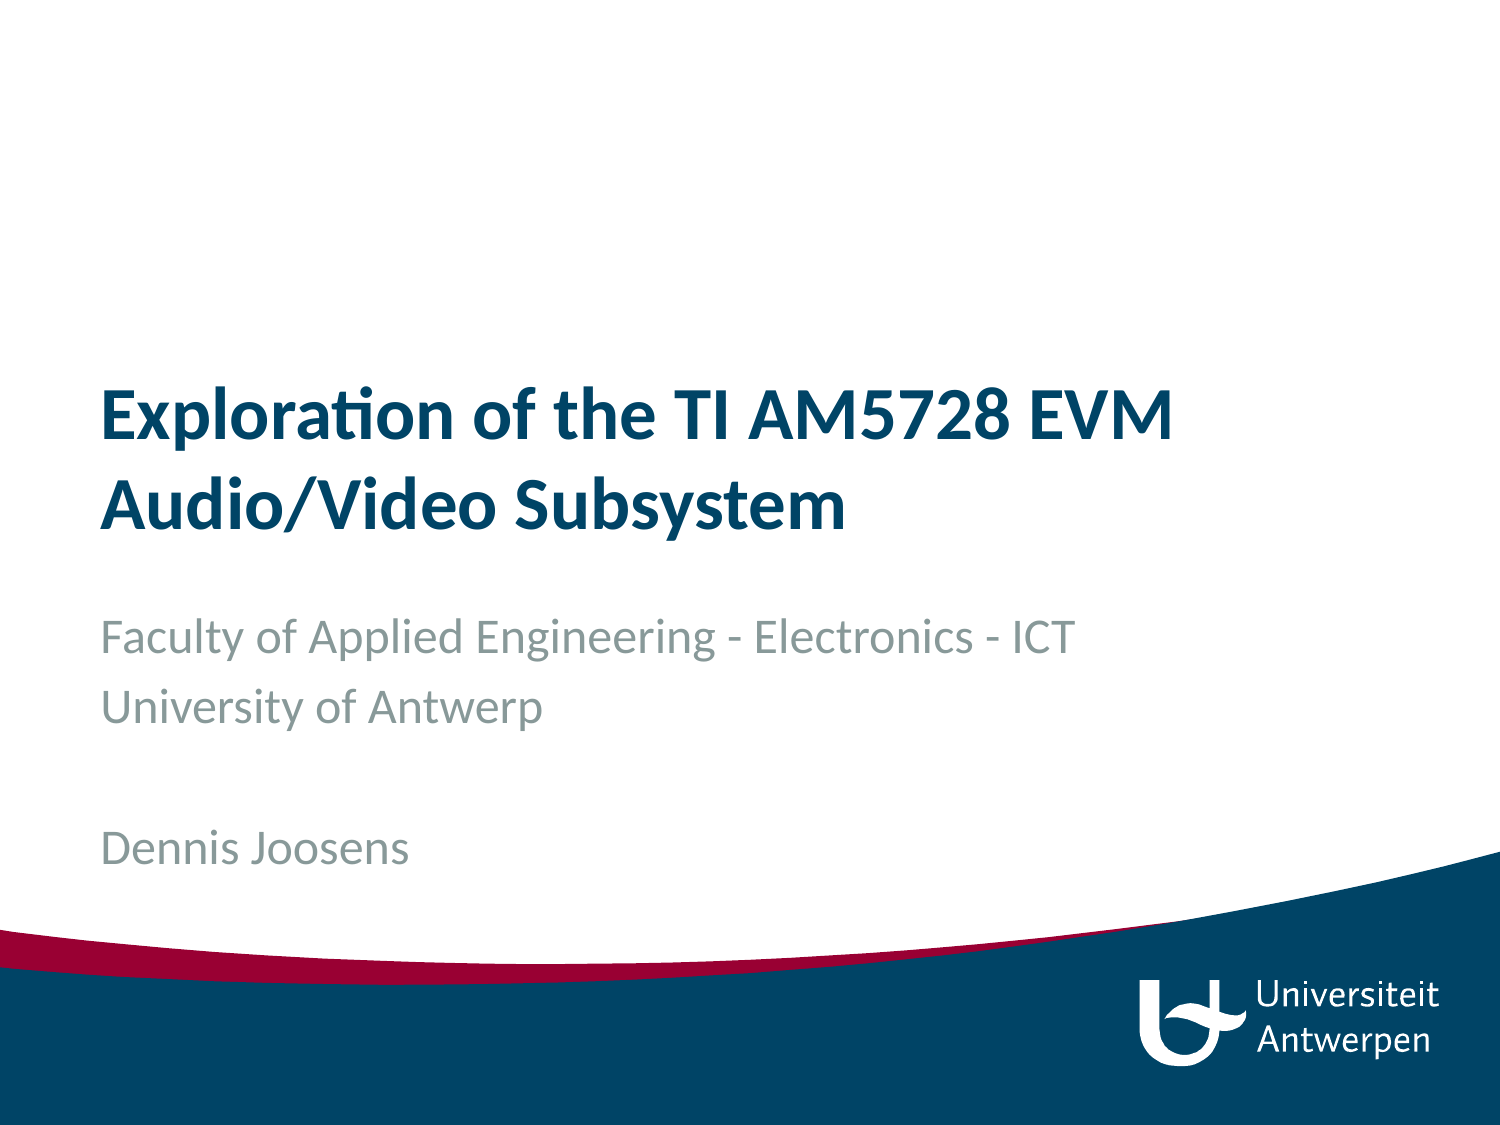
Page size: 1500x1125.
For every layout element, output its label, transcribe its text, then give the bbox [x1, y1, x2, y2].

title Exploration of the TI AM5728 EVM Audio/Video Subsystem [88, 196, 1412, 551]
subtitle Faculty of Applied Engineering - Electronics - ICT University of Antwerp Dennis Joosens [88, 597, 1412, 870]
